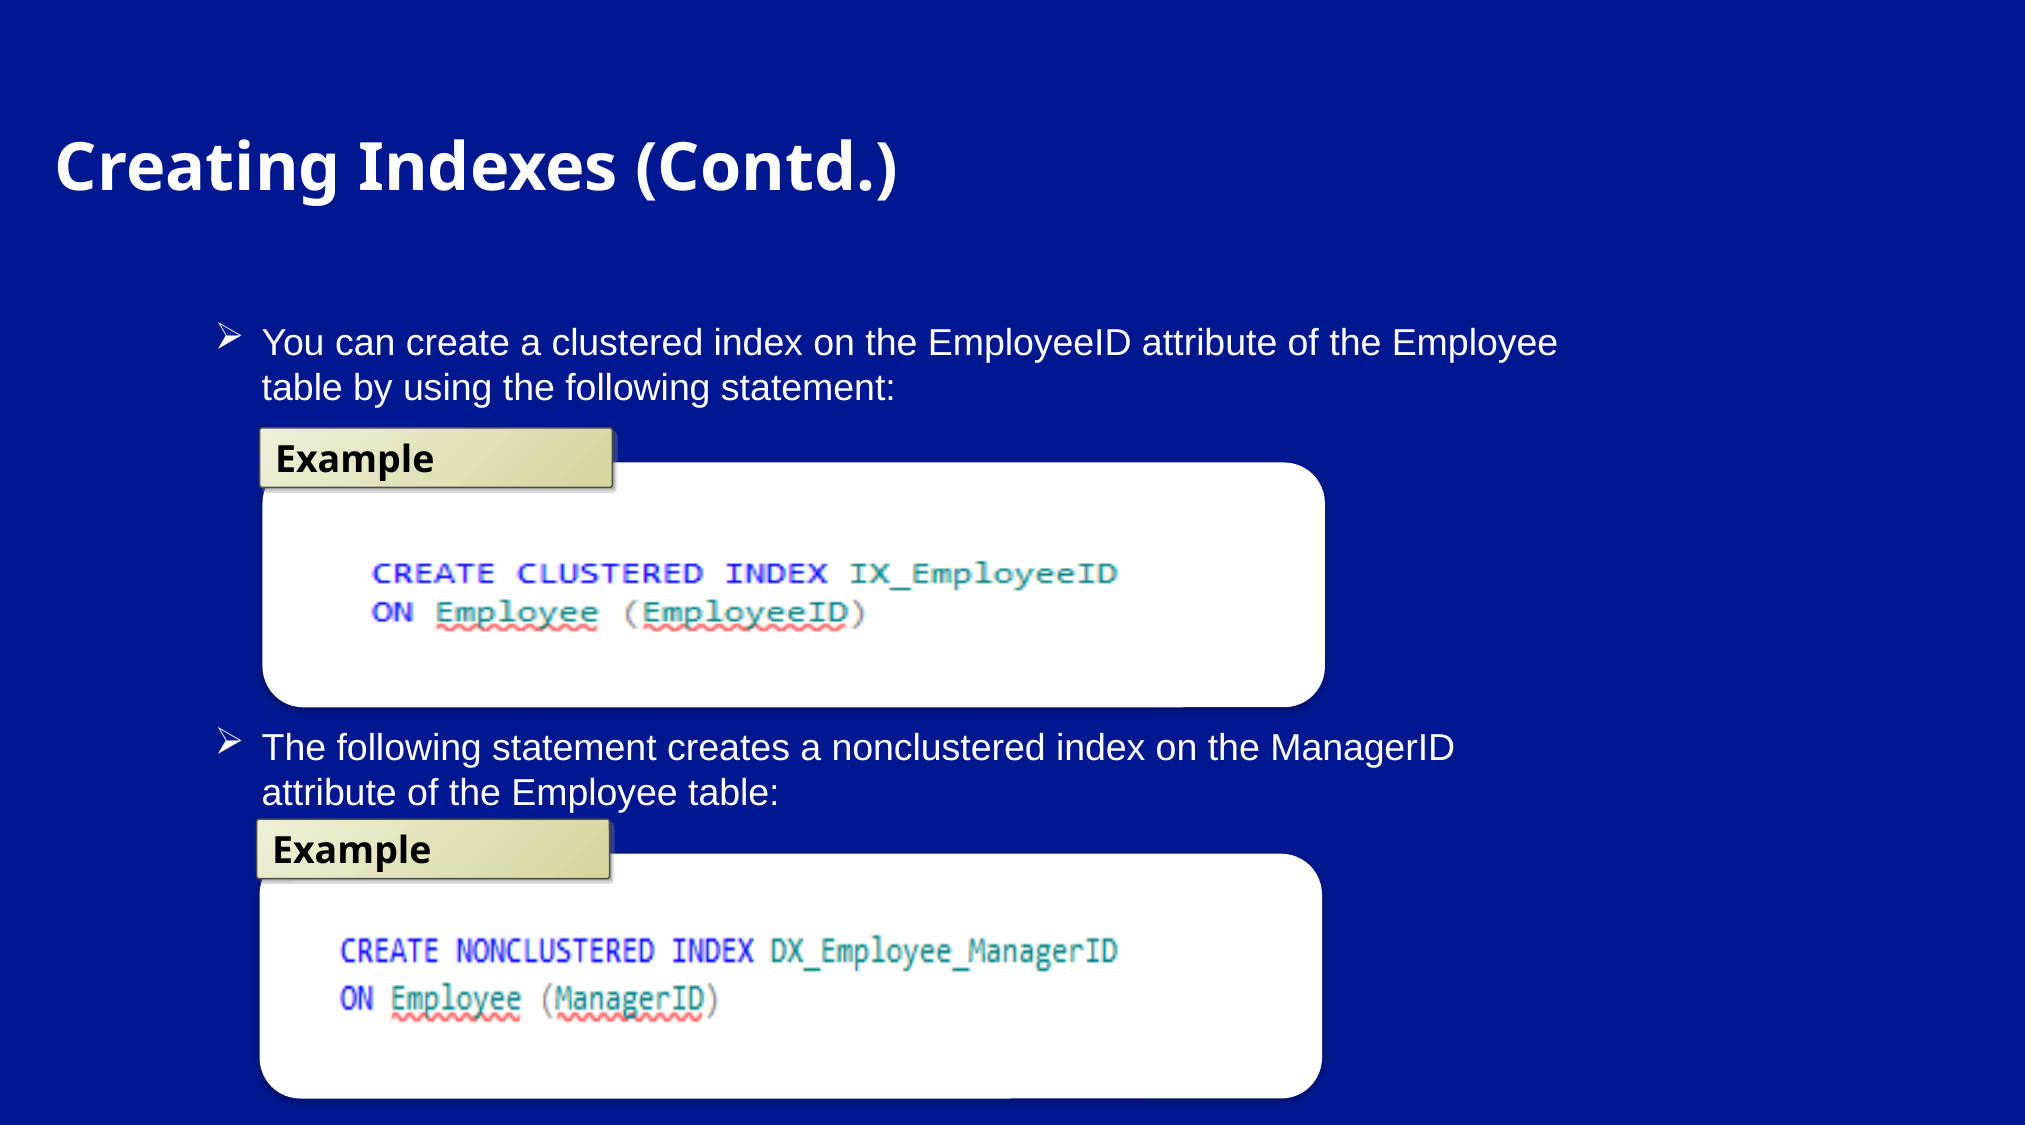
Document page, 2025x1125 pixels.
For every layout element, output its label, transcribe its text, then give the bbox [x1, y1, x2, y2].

text_box Example [259, 427, 613, 488]
text_box [261, 461, 1326, 709]
text_box Example [256, 819, 610, 879]
picture [322, 900, 1183, 1052]
text_box You can create a clustered index on the EmployeeID attribute of the Employee table by using the following statement: The following statement creates a nonclustered index on the ManagerID attribute of the Employee table: [125, 310, 1588, 1091]
picture [283, 513, 1213, 663]
text_box Creating Indexes (Contd.) [40, 116, 1981, 212]
text_box [258, 852, 1323, 1100]
